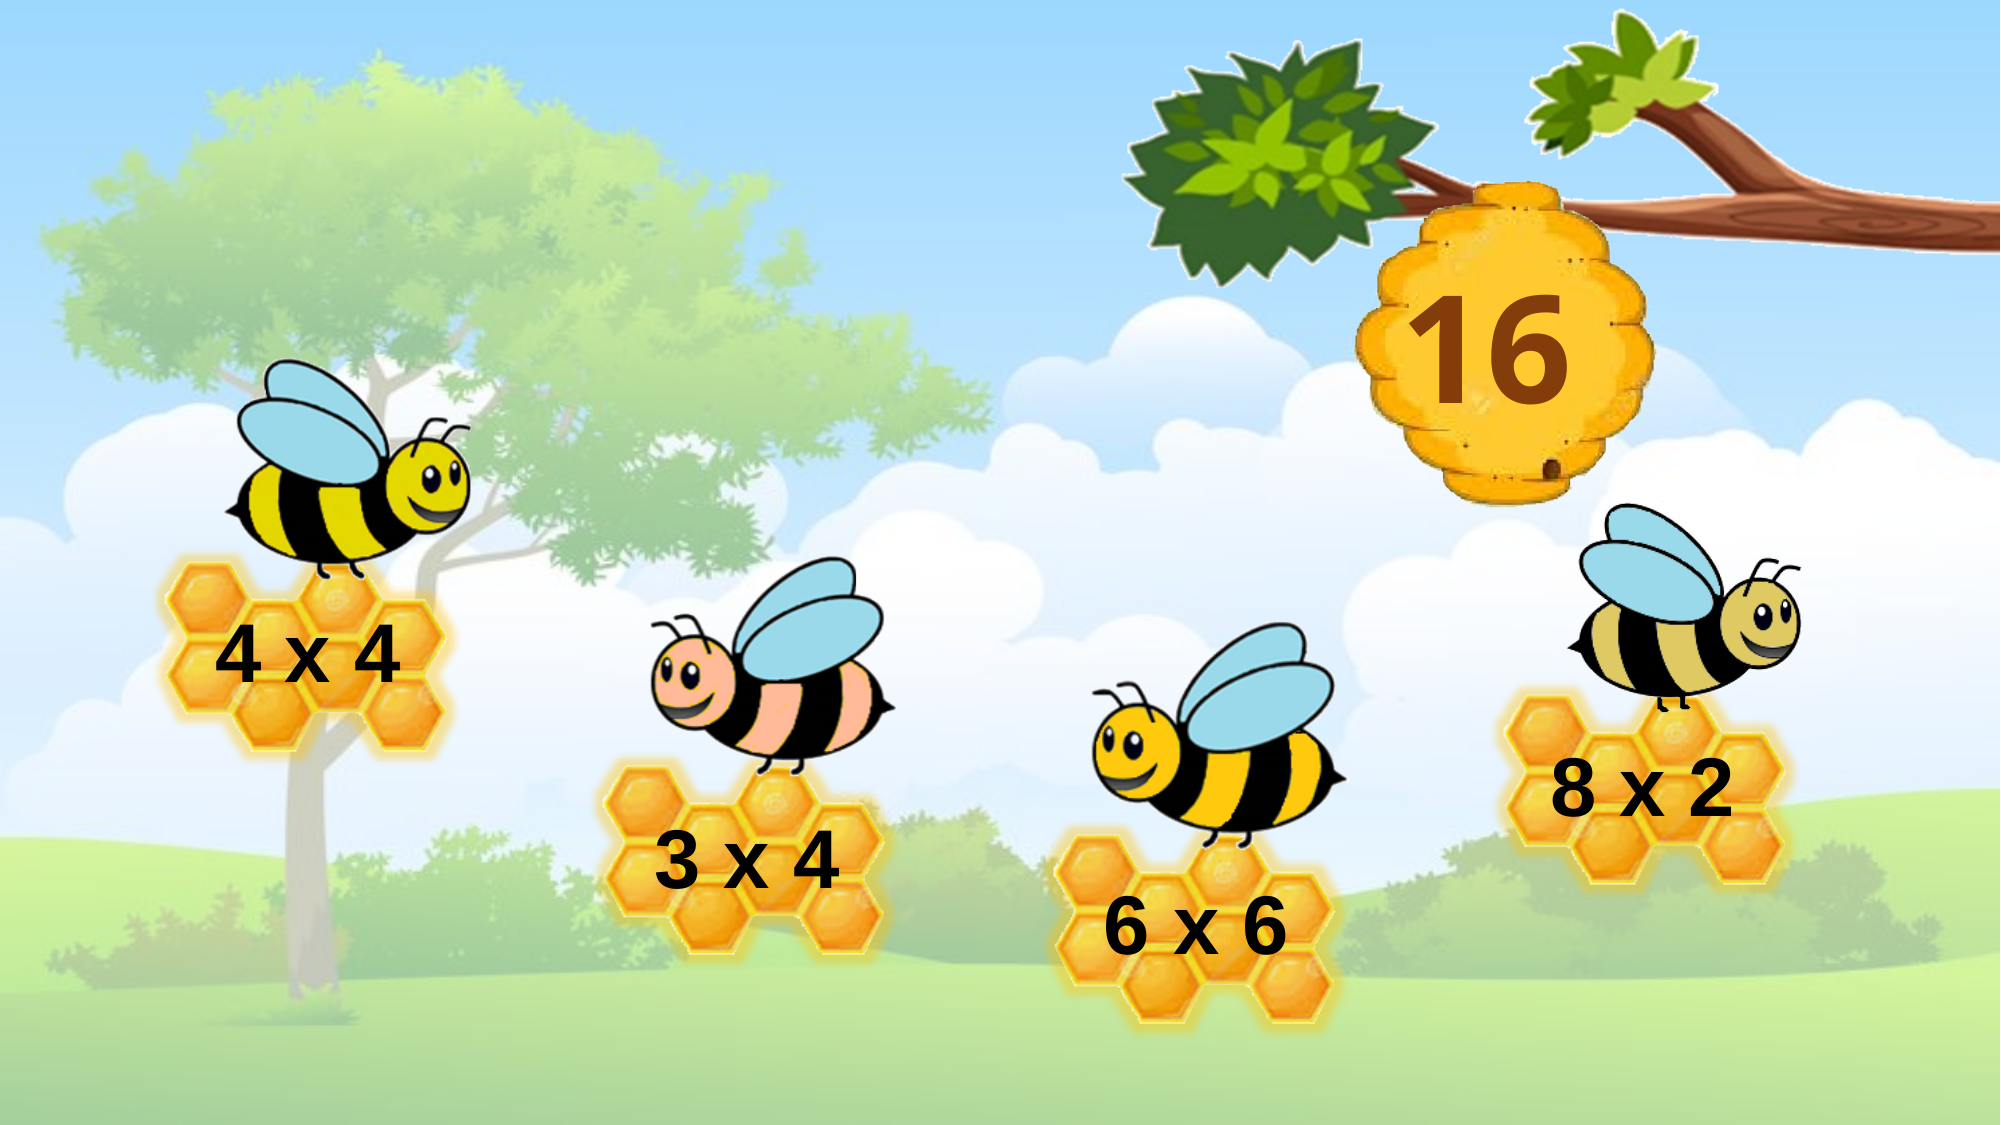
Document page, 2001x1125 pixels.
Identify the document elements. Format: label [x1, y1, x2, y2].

picture [172, 326, 520, 607]
text_box [1010, 811, 1362, 1049]
text_box [559, 742, 912, 980]
picture [599, 499, 930, 816]
text_box [121, 538, 474, 777]
text_box [1094, 0, 2000, 531]
text_box [1460, 671, 1813, 910]
picture [1065, 597, 1381, 888]
picture [1533, 493, 1849, 734]
